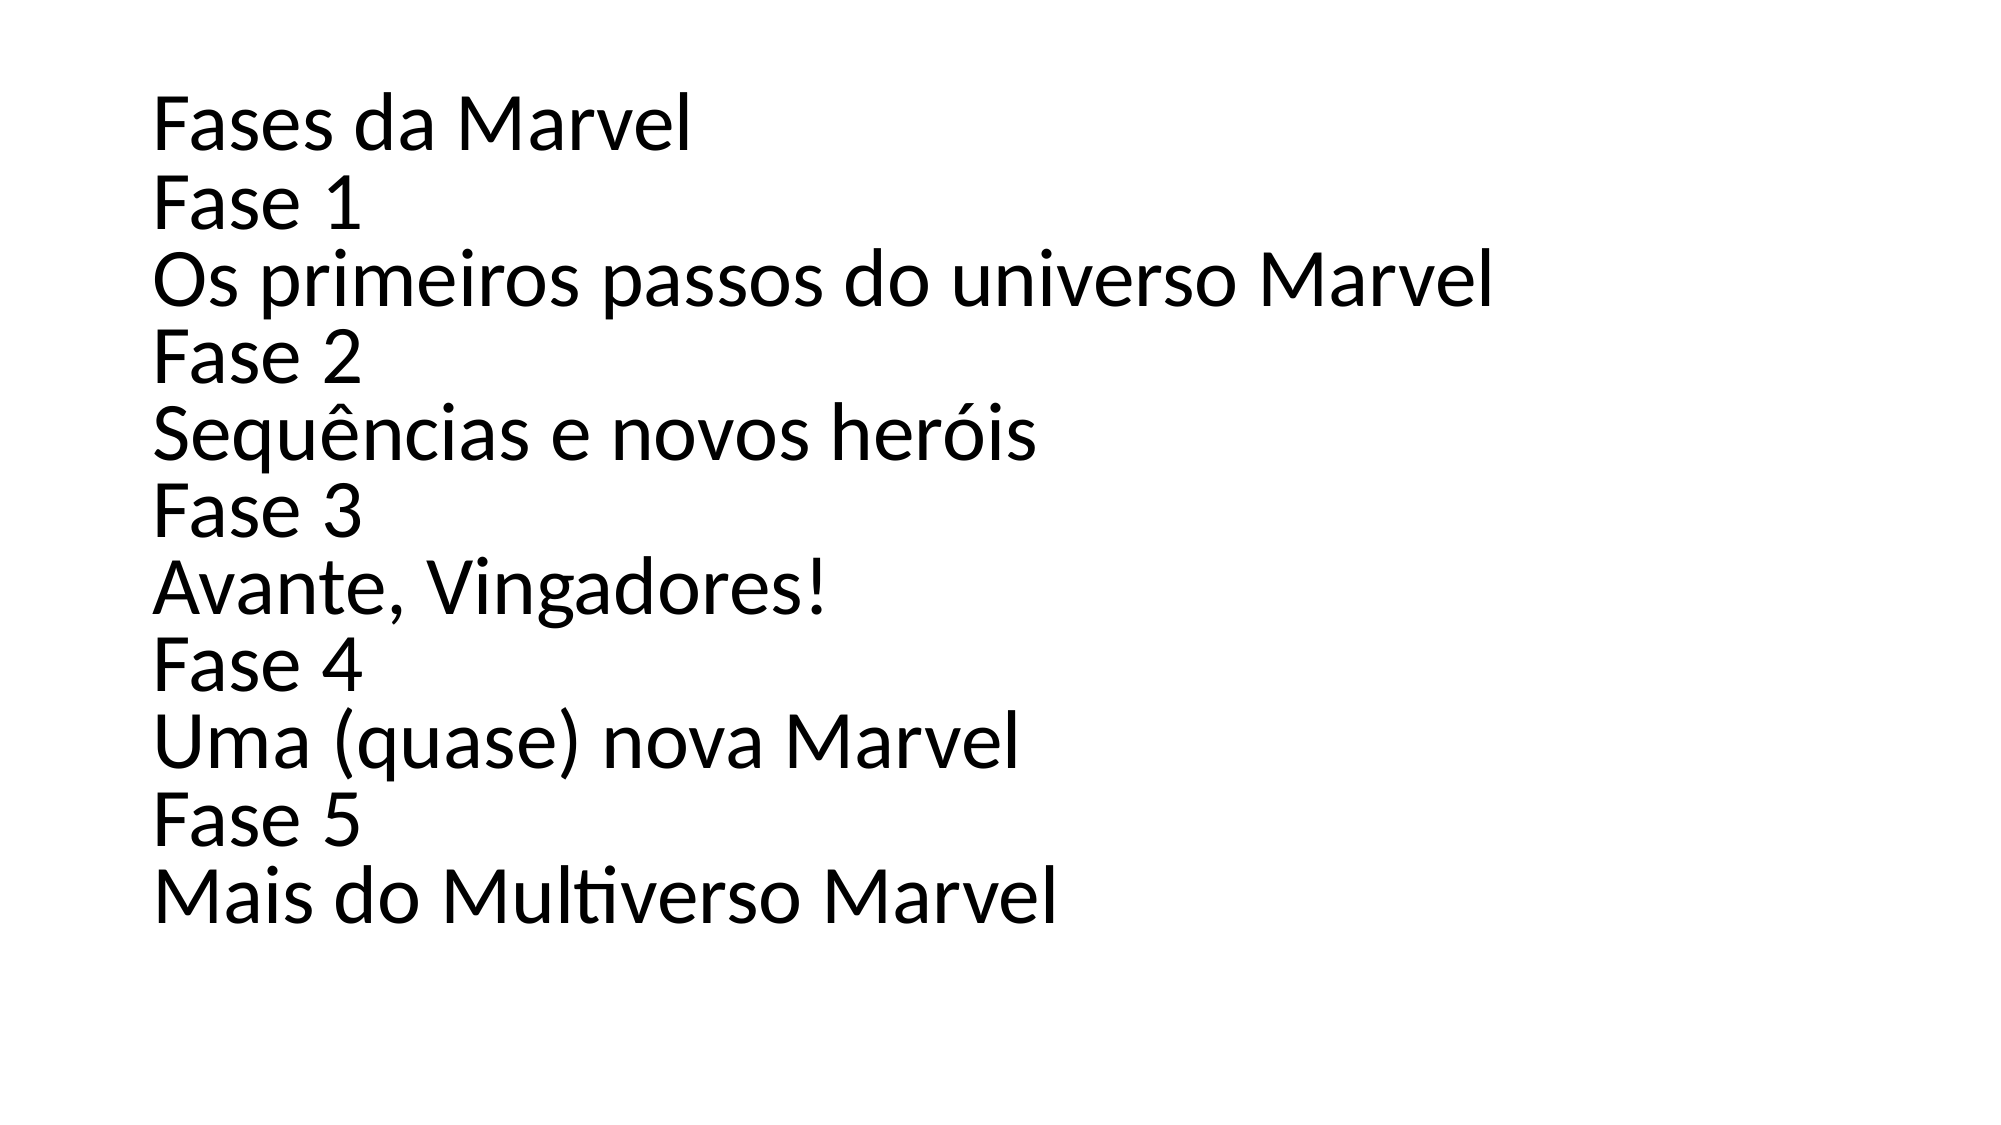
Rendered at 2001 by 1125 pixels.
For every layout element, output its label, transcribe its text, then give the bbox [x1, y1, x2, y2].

list Fases da Marvel Fase 1 Os primeiros passos do universo Marvel Fase 2 Sequências e novos heróis Fase 3 Avante, Vingadores! Fase 4 Uma (quase) nova Marvel Fase 5 Mais do Multiverso Marvel [137, 71, 1863, 1014]
